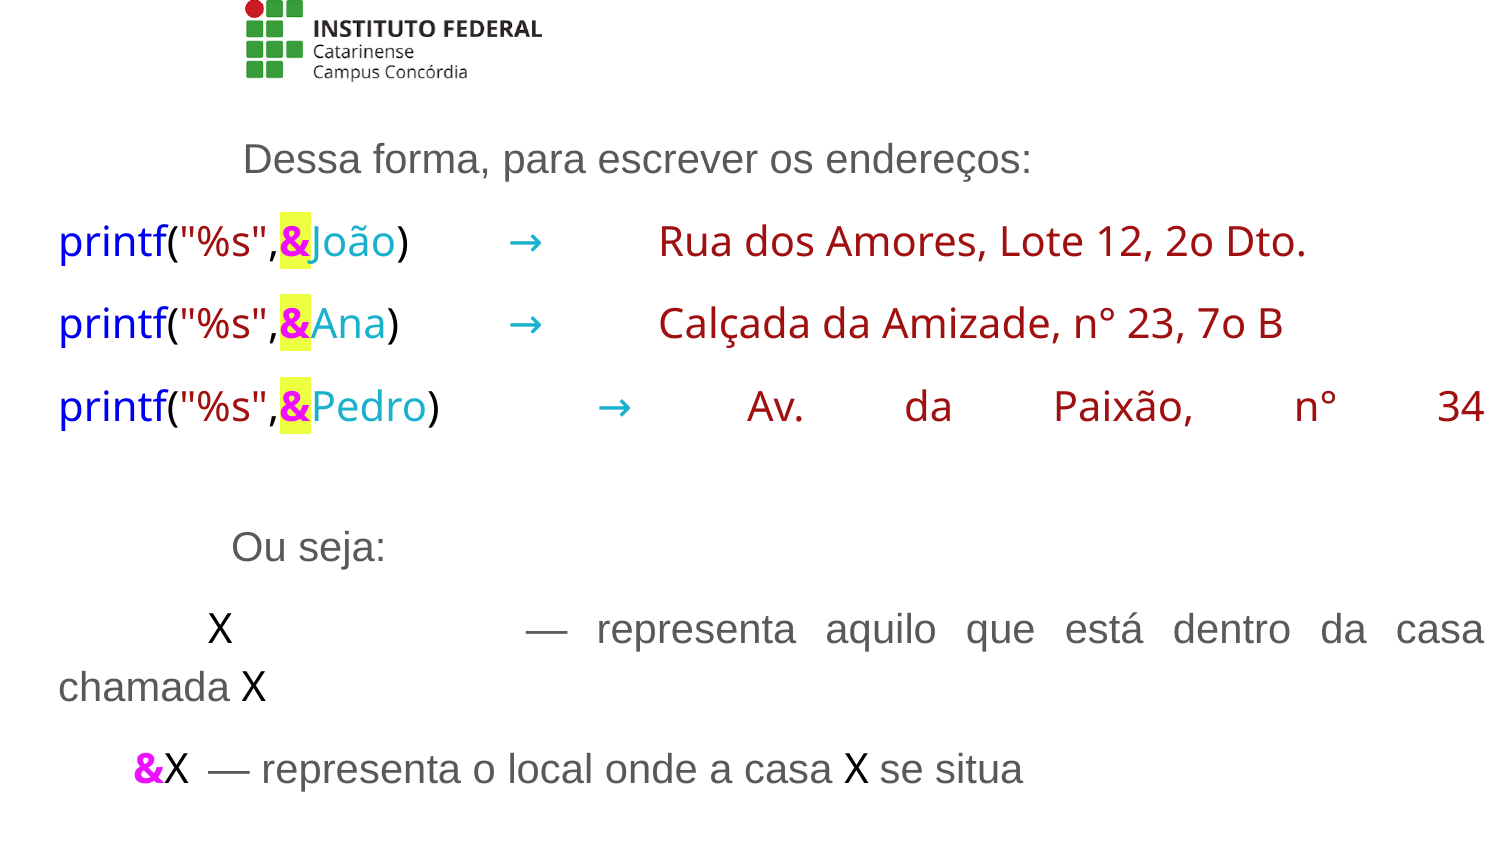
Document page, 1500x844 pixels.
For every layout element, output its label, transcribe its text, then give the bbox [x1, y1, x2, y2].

picture [245, 0, 543, 82]
list Dessa forma, para escrever os endereços: printf("%s",&João) → Rua dos Amores, Lote 12, 2o Dto. printf("%s",&Ana) → Calçada da Amizade, n° 23, 7o B printf("%s",&Pedro) → Av. da Paixão, n° 34 Ou seja: X — representa aquilo que está dentro da casa chamada X &X — representa o local onde a casa X se situa [43, 109, 1500, 796]
